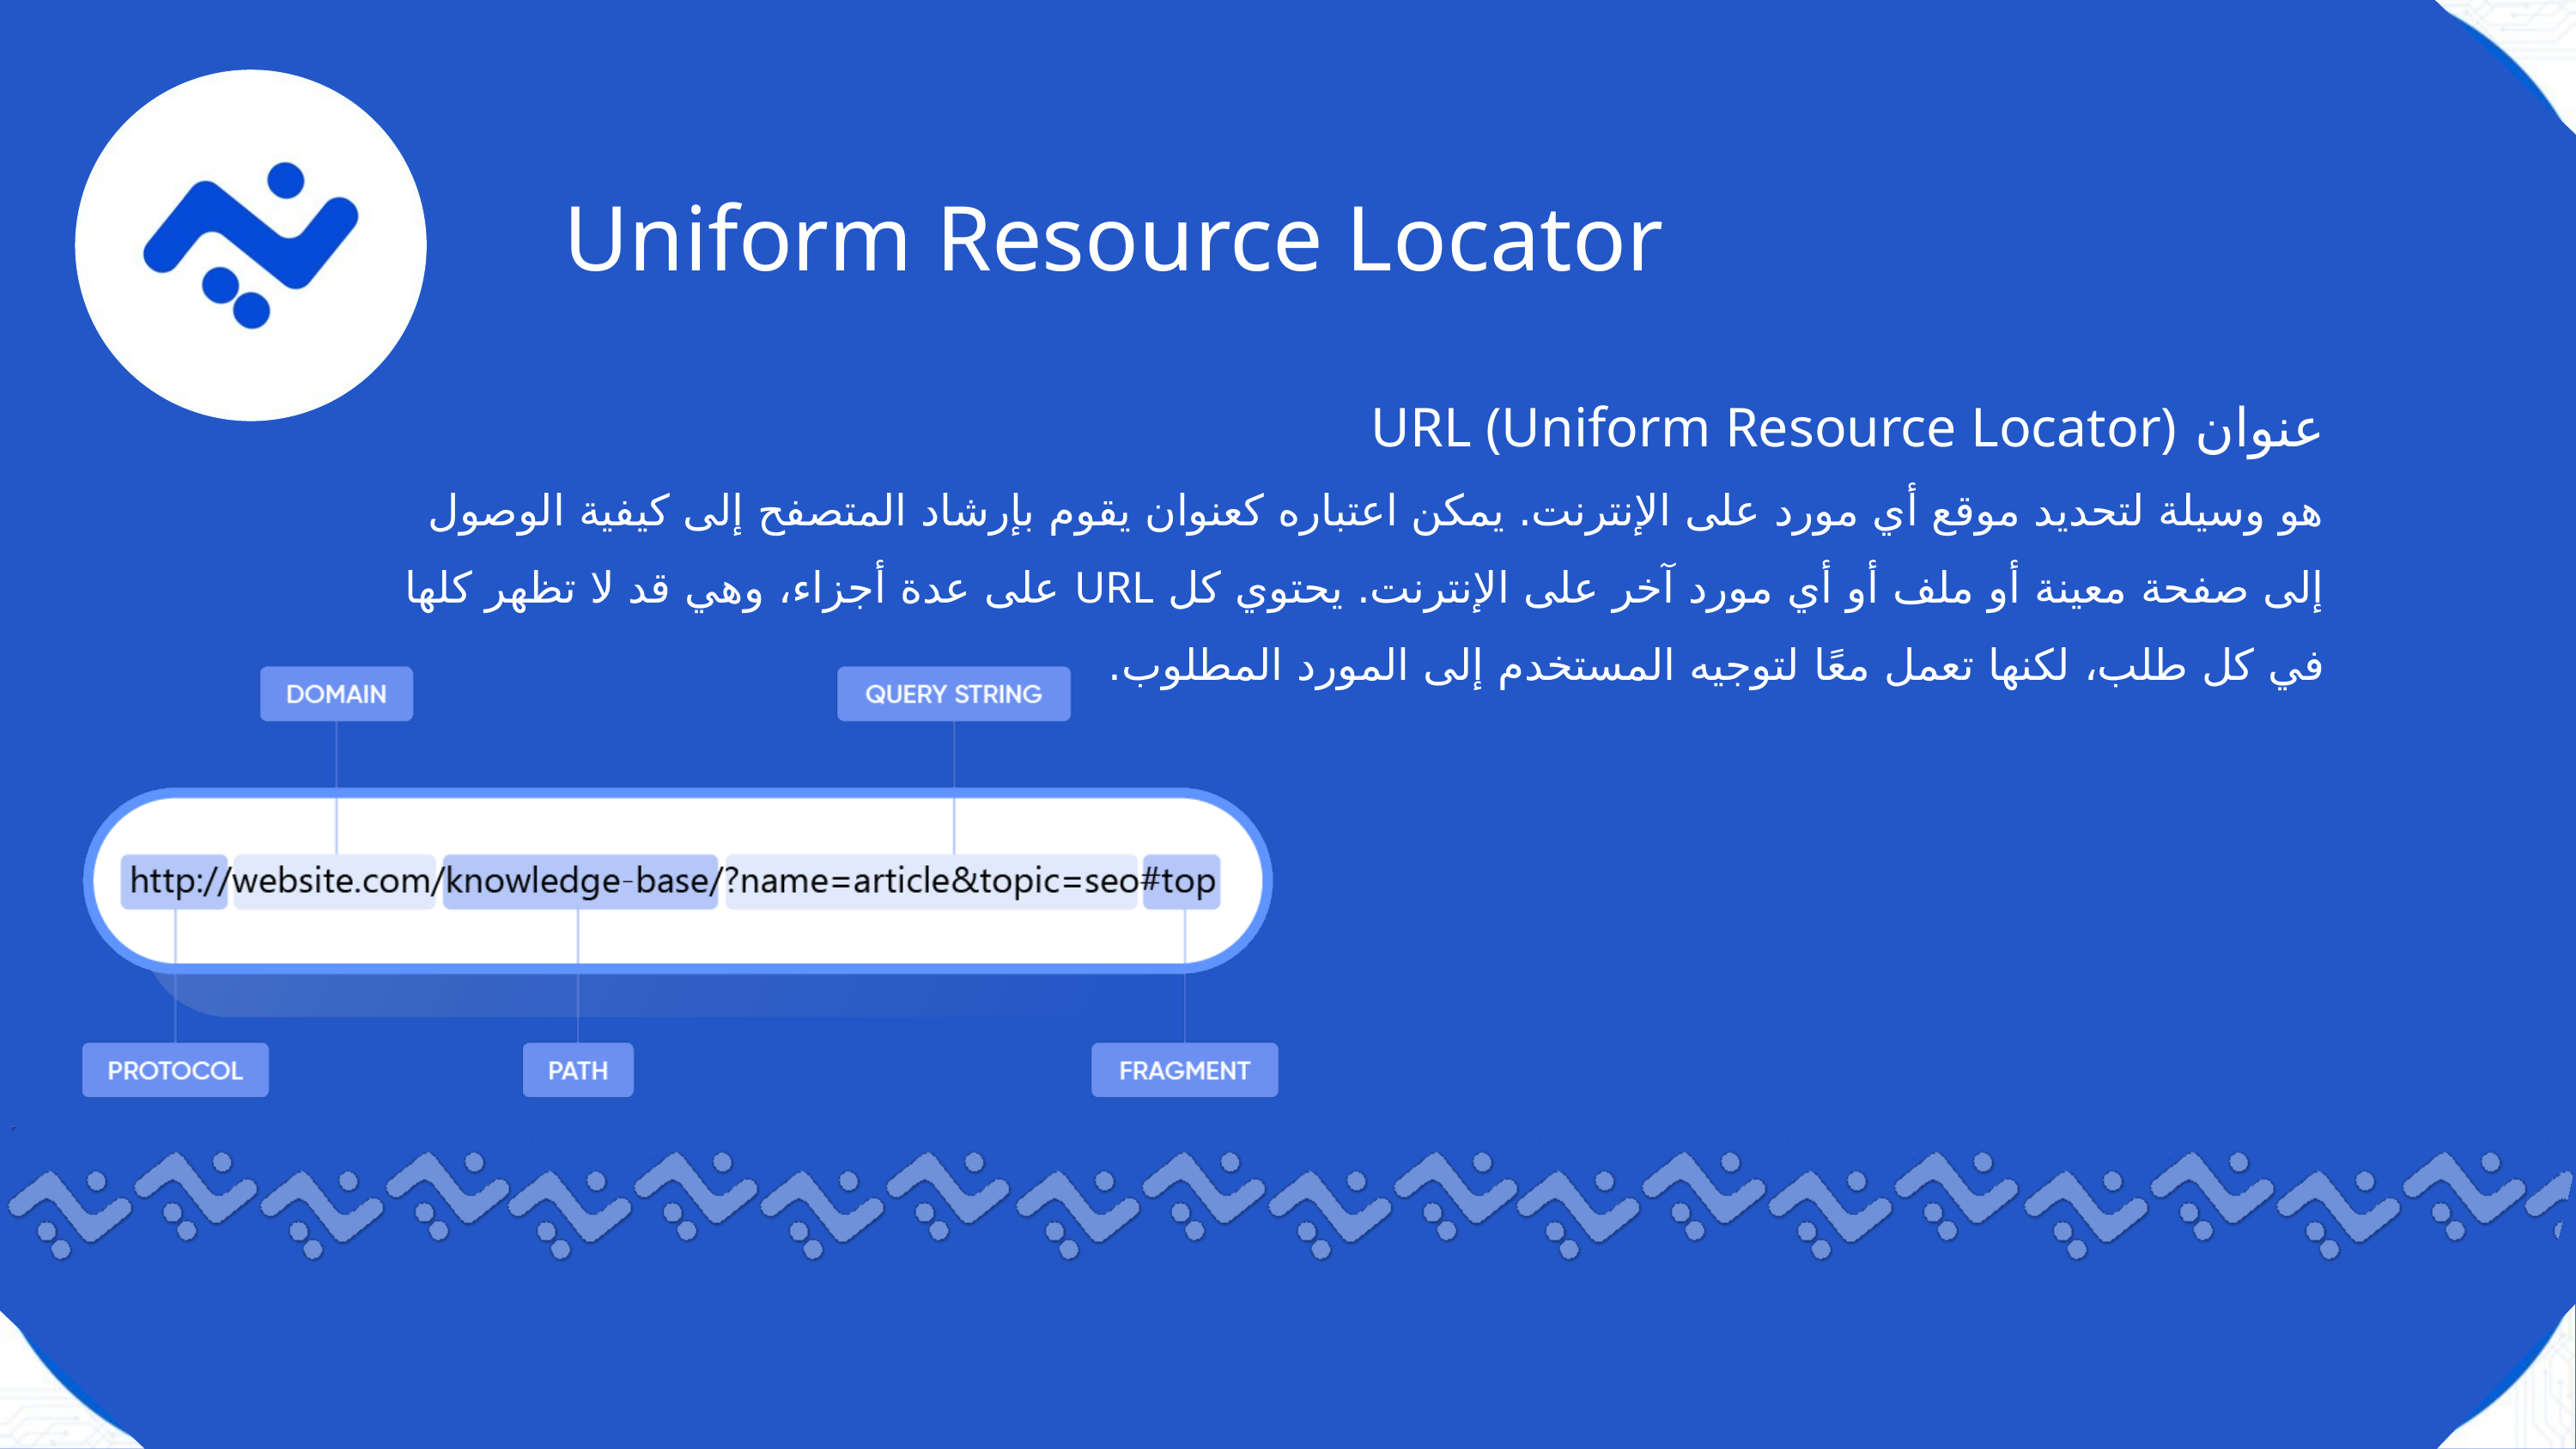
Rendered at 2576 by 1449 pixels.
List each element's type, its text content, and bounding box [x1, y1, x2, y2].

picture [2433, 1304, 2576, 1449]
picture [0, 600, 1422, 1184]
text_box عنوان URL (Uniform Resource Locator) هو وسيلة لتحديد موقع أي مورد على الإنترنت. يمكن اعتباره كعنوان يقوم بإرشاد المتصفح إلى كيفية الوصول إلى صفحة معينة أو ملف أو أي مورد آخر على الإنترنت. يحتوي كل URL على عدة أجزاء، وهي قد لا تظهر كلها في كل طلب، لكنها تعمل معًا لتوجيه المستخدم إلى المورد المطلوب. [361, 361, 2325, 689]
text_box Uniform Resource Locator [450, 190, 1665, 288]
picture [75, 69, 428, 421]
picture [0, 1310, 145, 1449]
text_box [0, 1031, 2566, 1270]
picture [2434, 0, 2576, 138]
